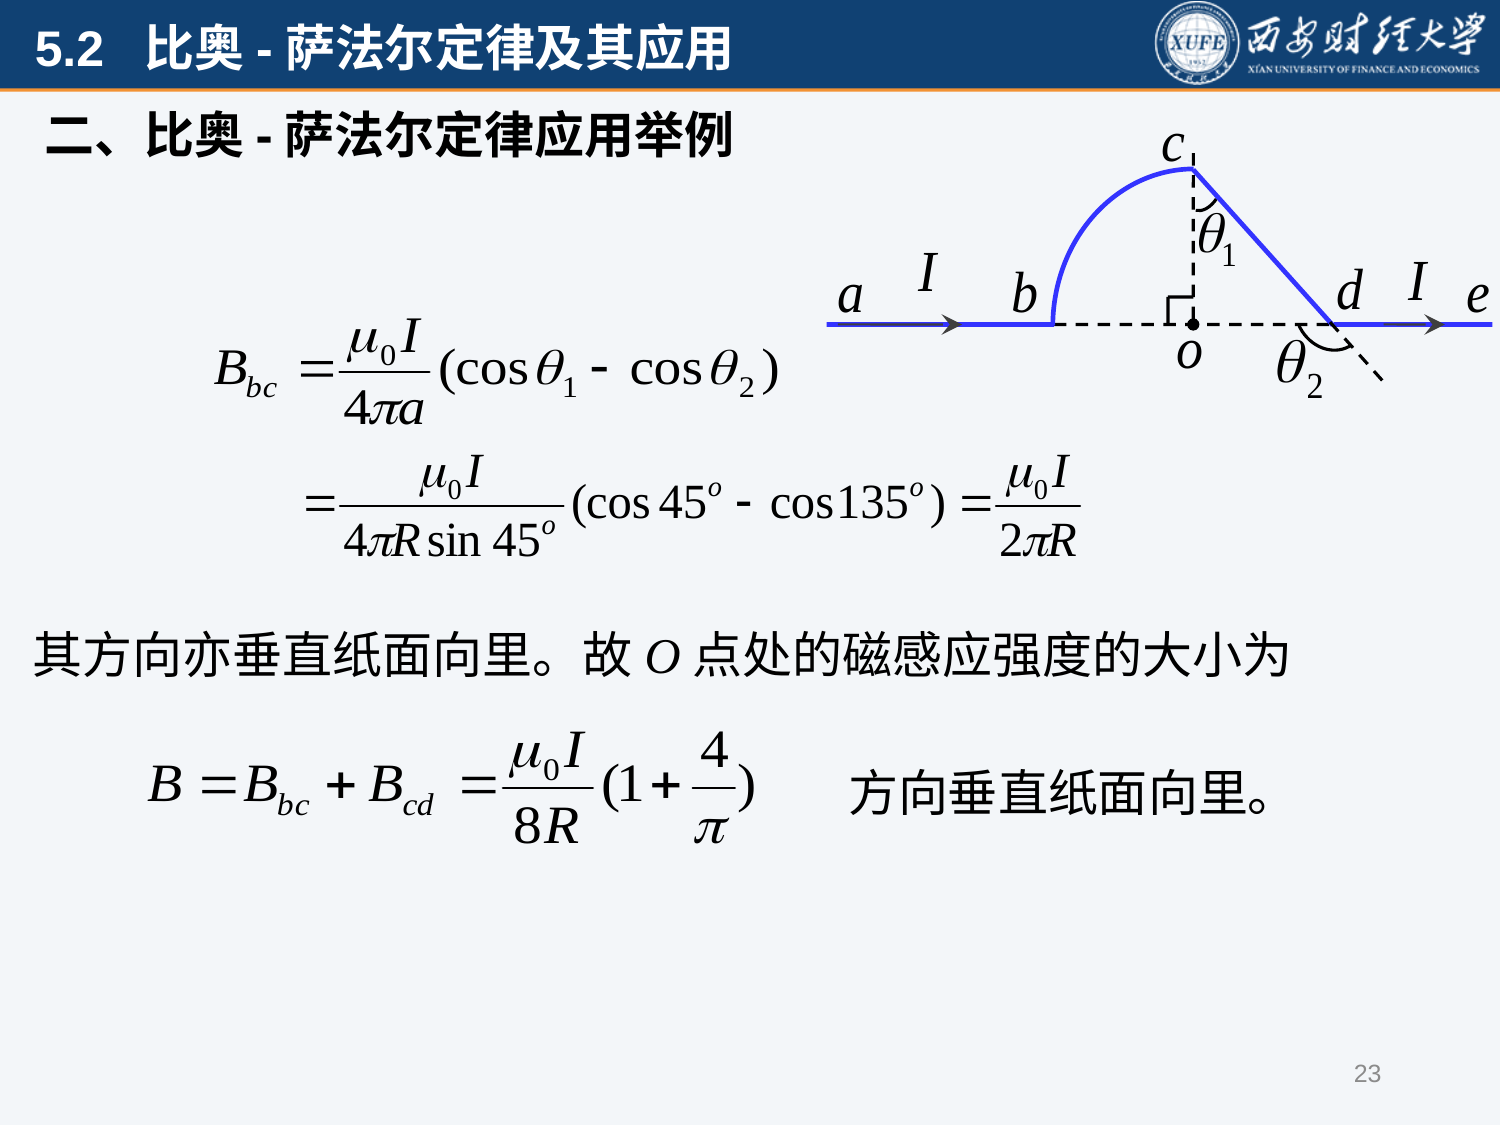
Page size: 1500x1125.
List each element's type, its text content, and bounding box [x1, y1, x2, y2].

text_box 其方向亦垂直纸面向里。故O点处的磁感应强度的大小为 [17, 616, 1308, 691]
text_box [136, 715, 1314, 856]
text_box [293, 440, 1089, 568]
text_box 二、比奥-萨法尔定律应用举例 [29, 95, 1214, 171]
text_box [203, 303, 791, 436]
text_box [826, 122, 1500, 410]
slide_number 23 [1334, 1042, 1397, 1103]
picture [1154, 1, 1486, 85]
